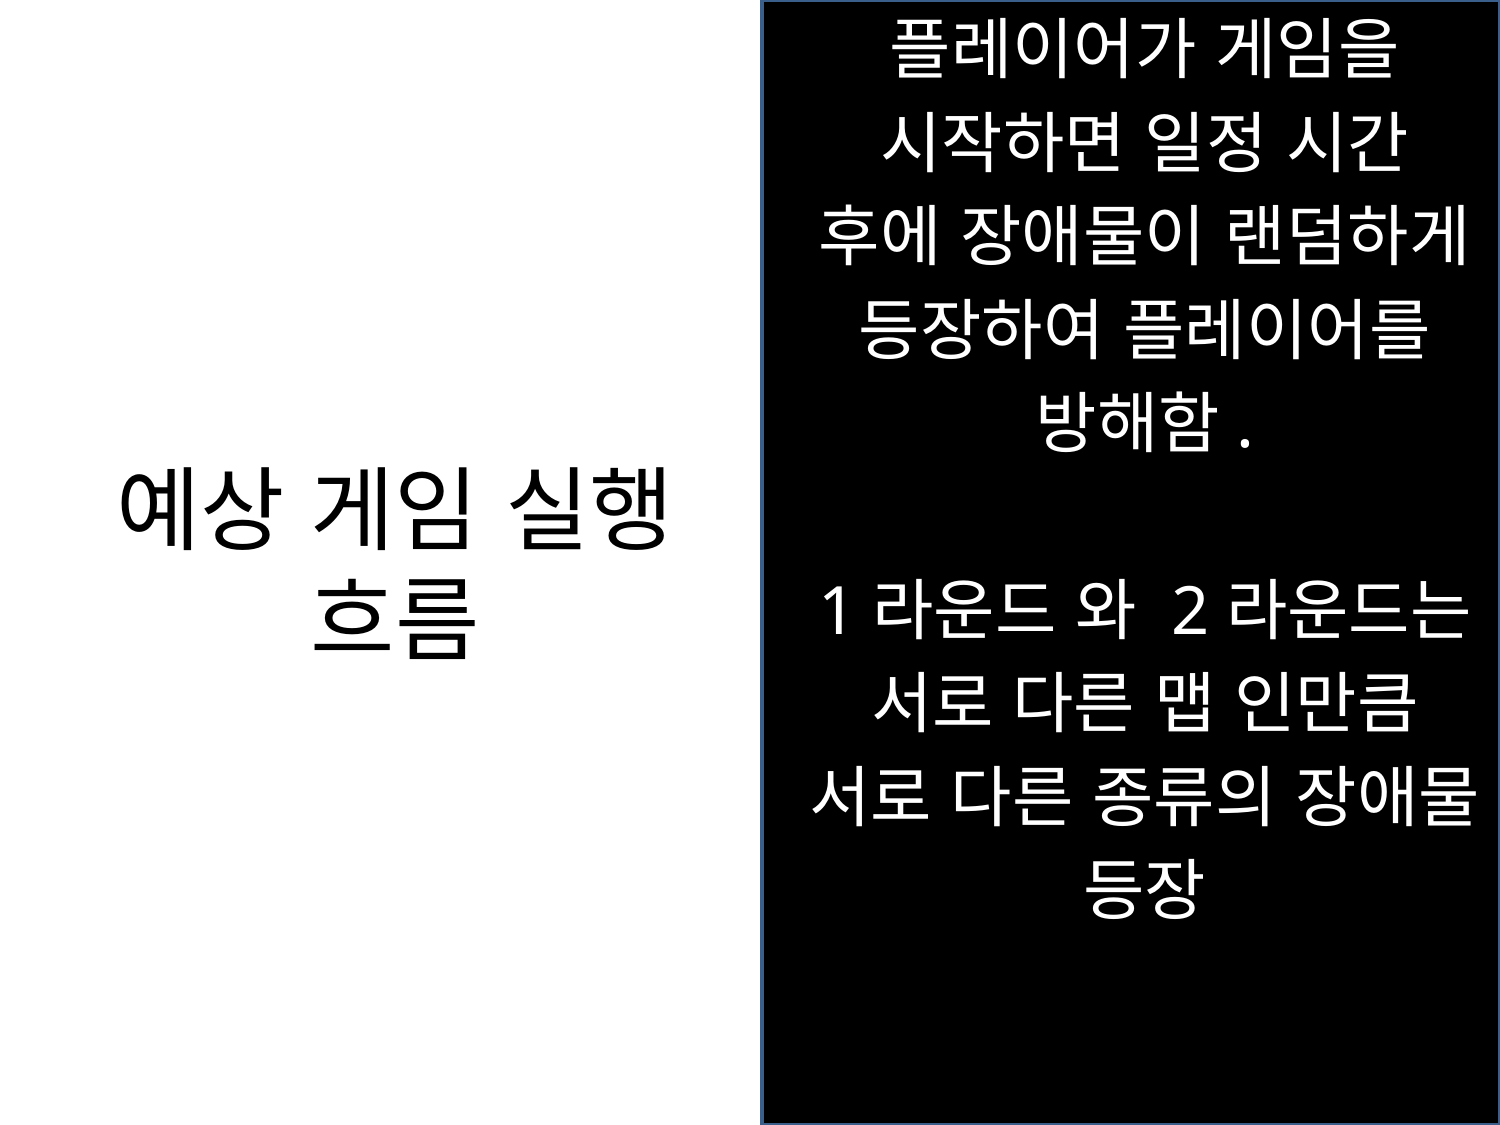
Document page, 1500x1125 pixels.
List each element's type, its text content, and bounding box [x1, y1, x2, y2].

subtitle 플레이어가 게임을 시작하면 일정 시간 후에 장애물이 랜덤하게 등장하여 플레이어를 방해함. 1라운드 와 2라운드는 서로 다른 맵 인만큼 서로 다른 종류의 장애물 등장 [620, 0, 1500, 1125]
title 예상 게임 실행 흐름 [0, 441, 620, 683]
